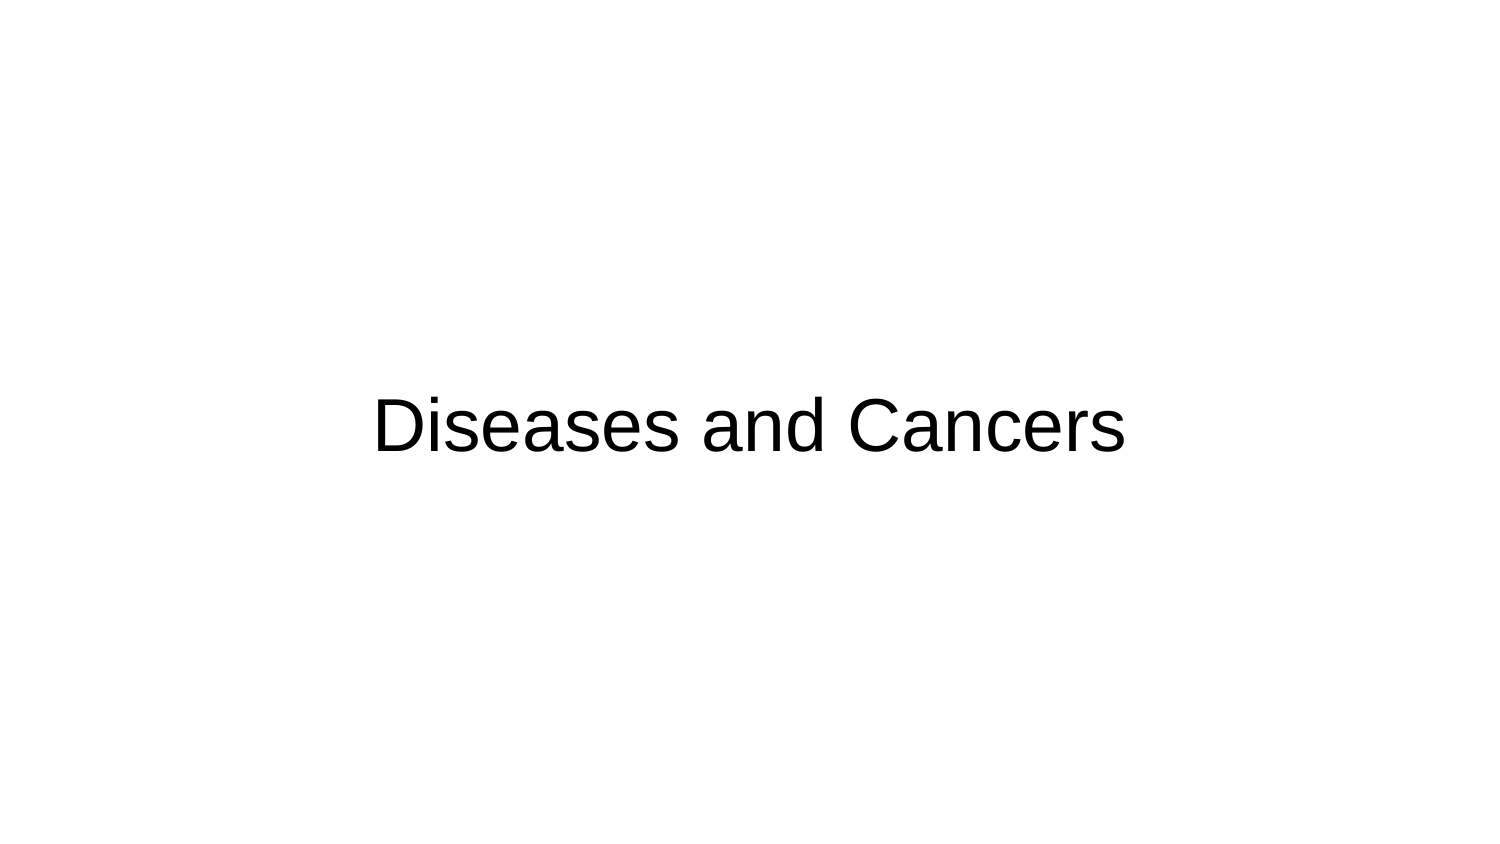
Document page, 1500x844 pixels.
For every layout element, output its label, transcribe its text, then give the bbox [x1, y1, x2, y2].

title Diseases and Cancers [51, 352, 1449, 491]
